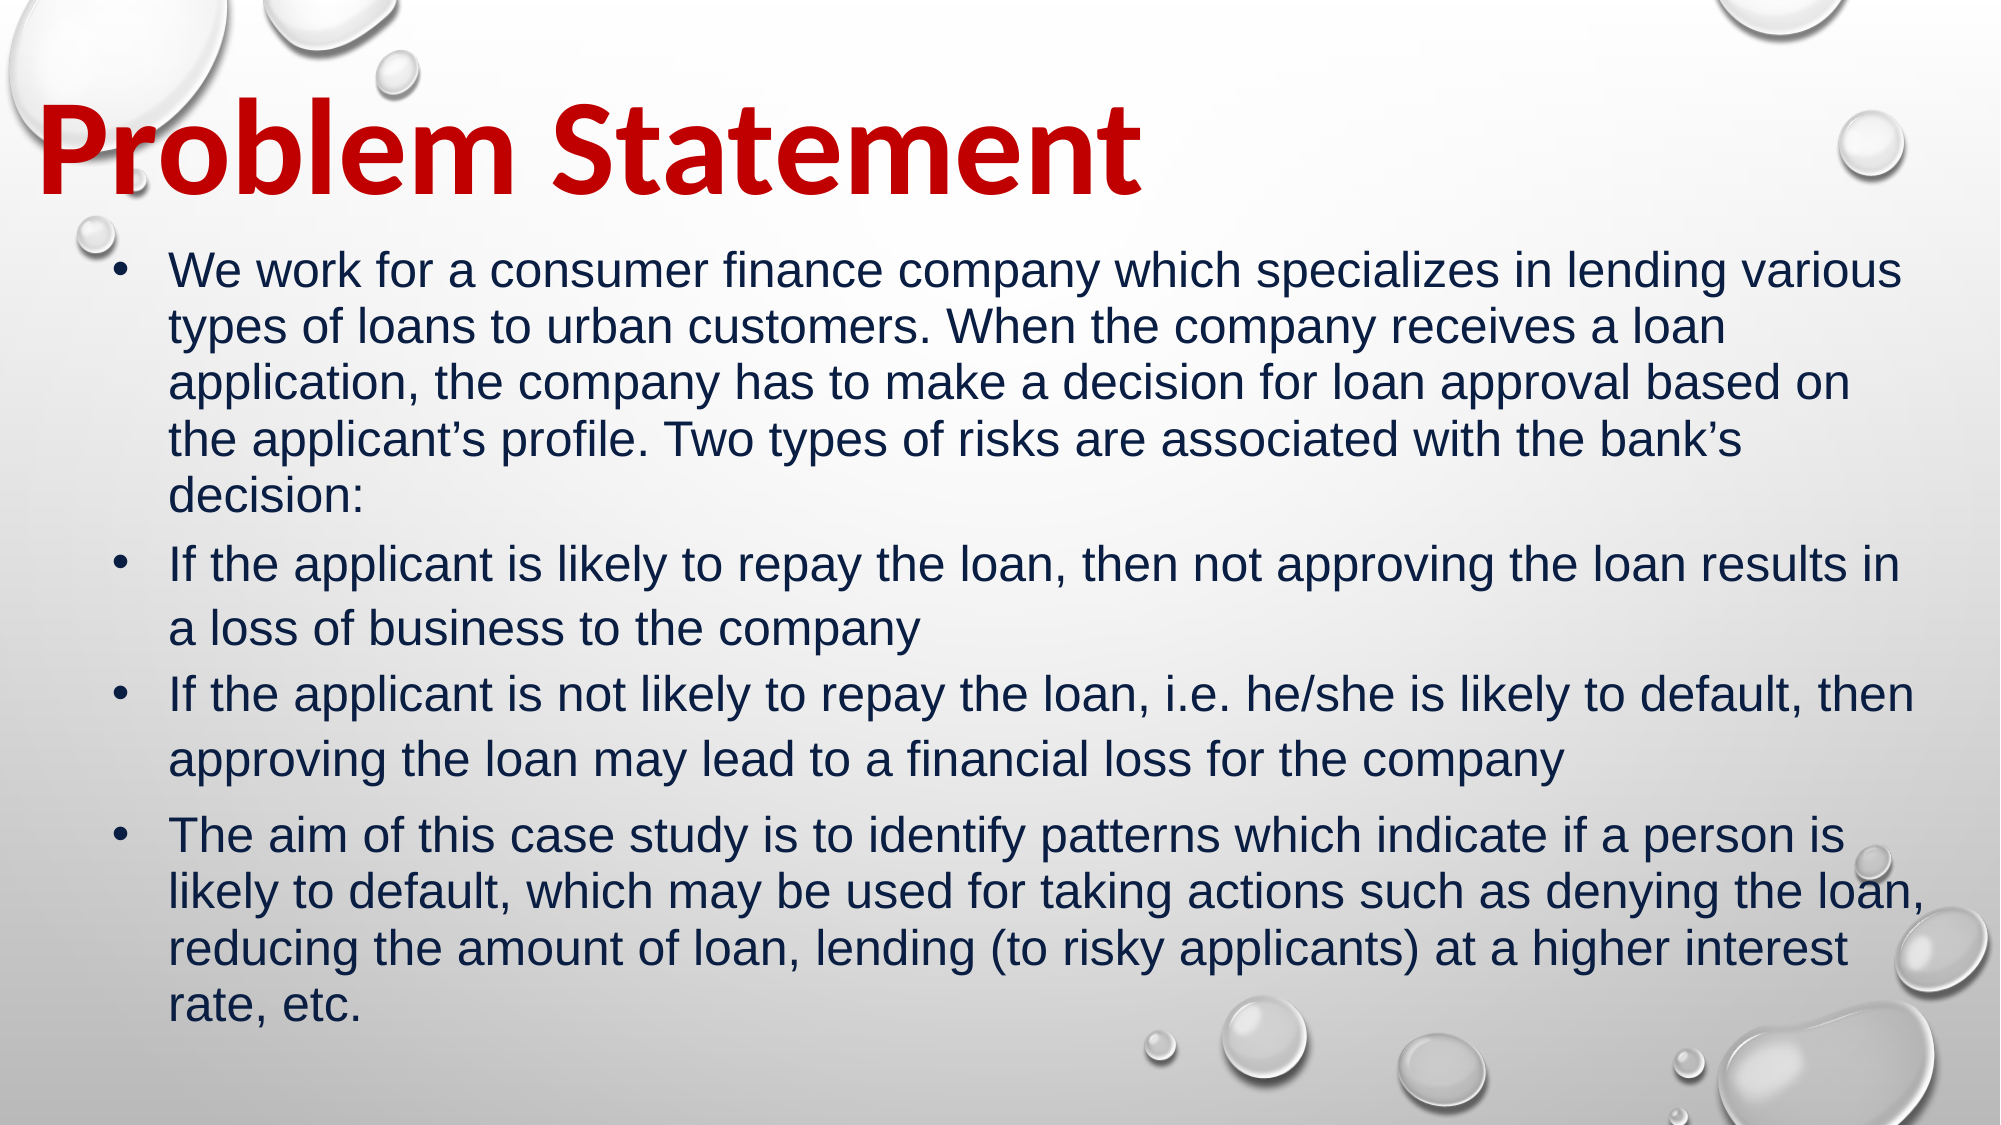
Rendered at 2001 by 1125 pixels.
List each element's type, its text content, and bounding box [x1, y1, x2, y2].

text_box Problem Statement We work for a consumer finance company which specializes in lending various types of loans to urban customers. When the company receives a loan application, the company has to make a decision for loan approval based on the applicant’s profile. Two types of risks are associated with the bank’s decision: If the applicant is likely to repay the loan, then not approving the loan results in a loss of business to the company If the applicant is not likely to repay the loan, i.e. he/she is likely to default, then approving the loan may lead to a financial loss for the company The aim of this case study is to identify patterns which indicate if a person is likely to default, which may be used for taking actions such as denying the loan, reducing the amount of loan, lending (to risky applicants) at a higher interest rate, etc. [22, 38, 1946, 1040]
picture [0, 0, 2000, 1125]
